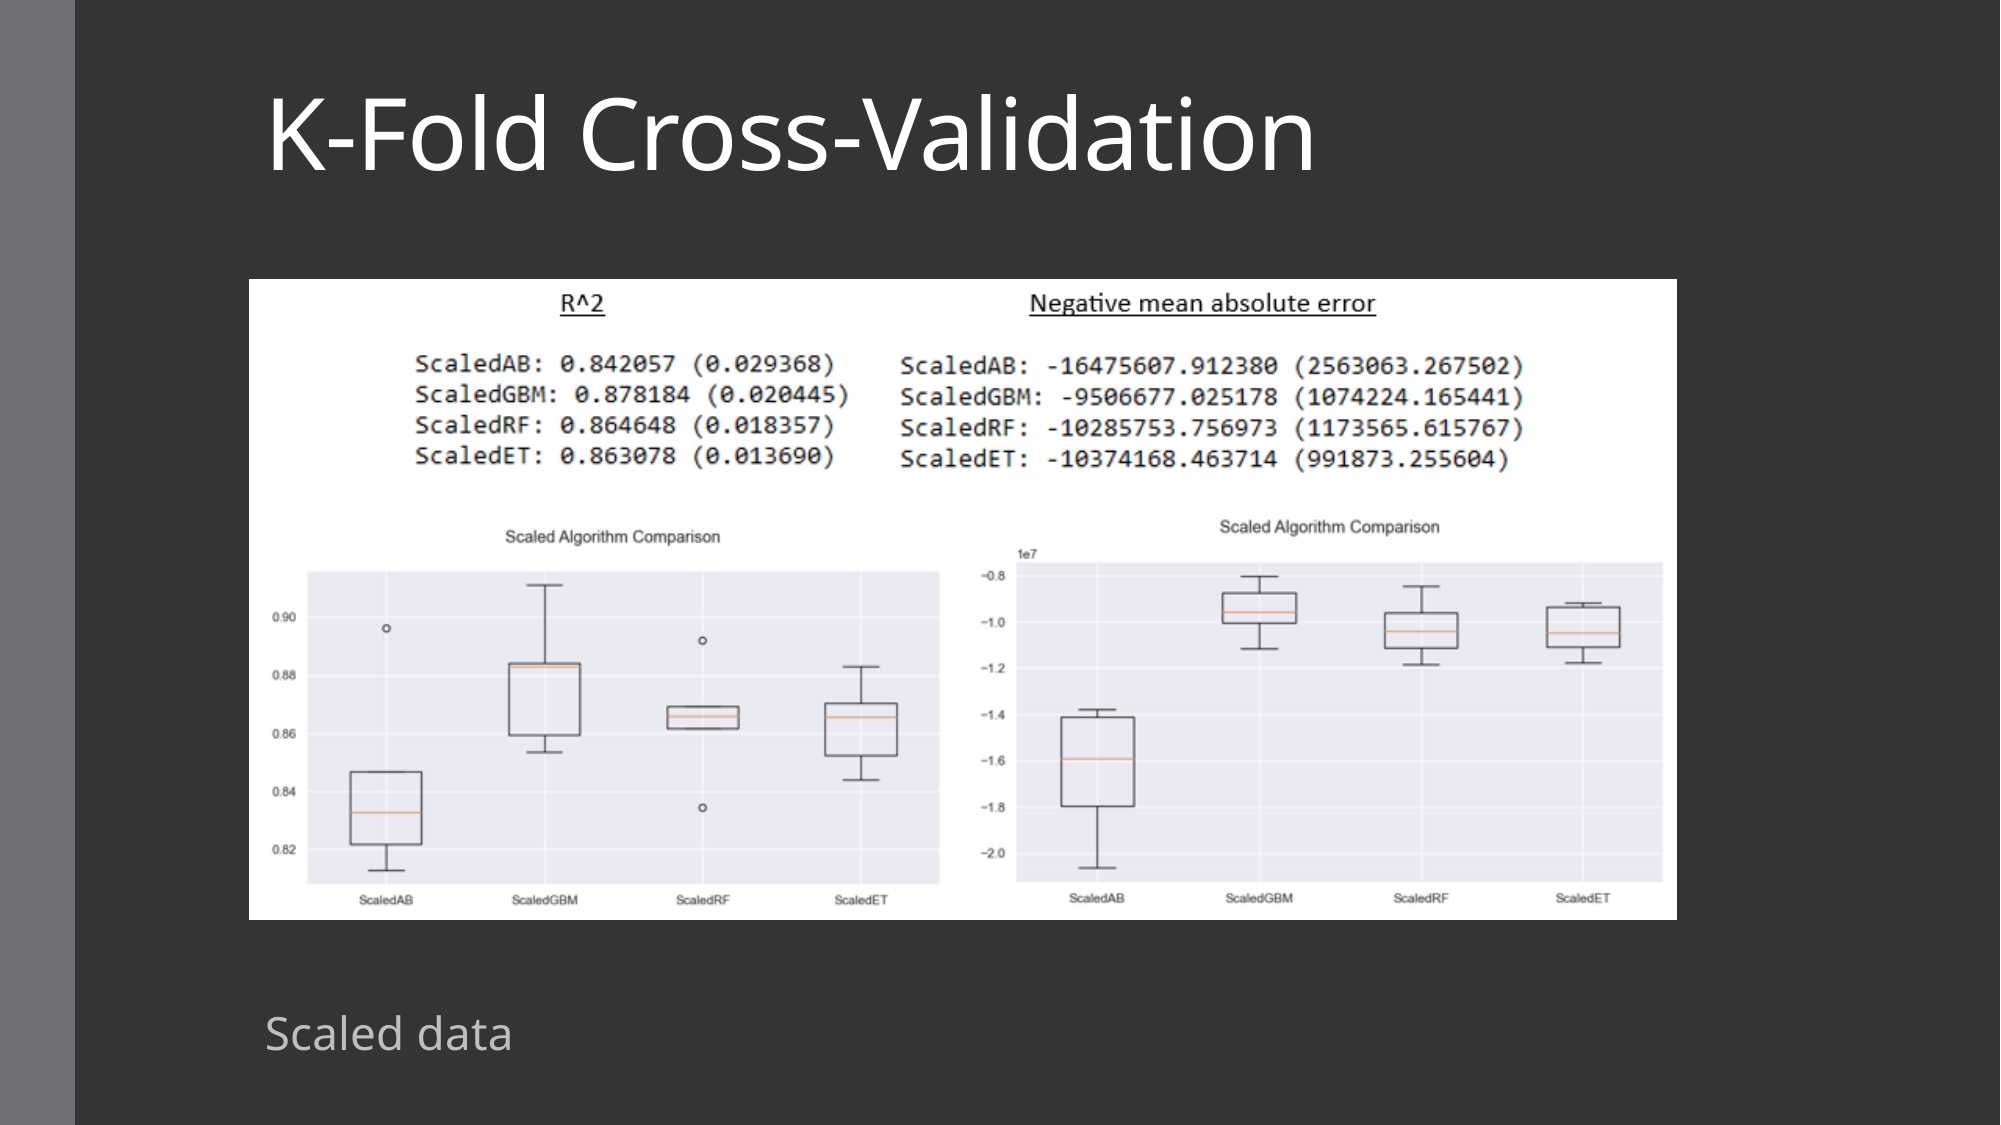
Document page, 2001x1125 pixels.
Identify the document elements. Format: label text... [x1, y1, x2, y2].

title K-Fold Cross-Validation [249, 32, 1750, 199]
picture [249, 279, 1677, 921]
subtitle Scaled data [249, 1001, 1750, 1093]
